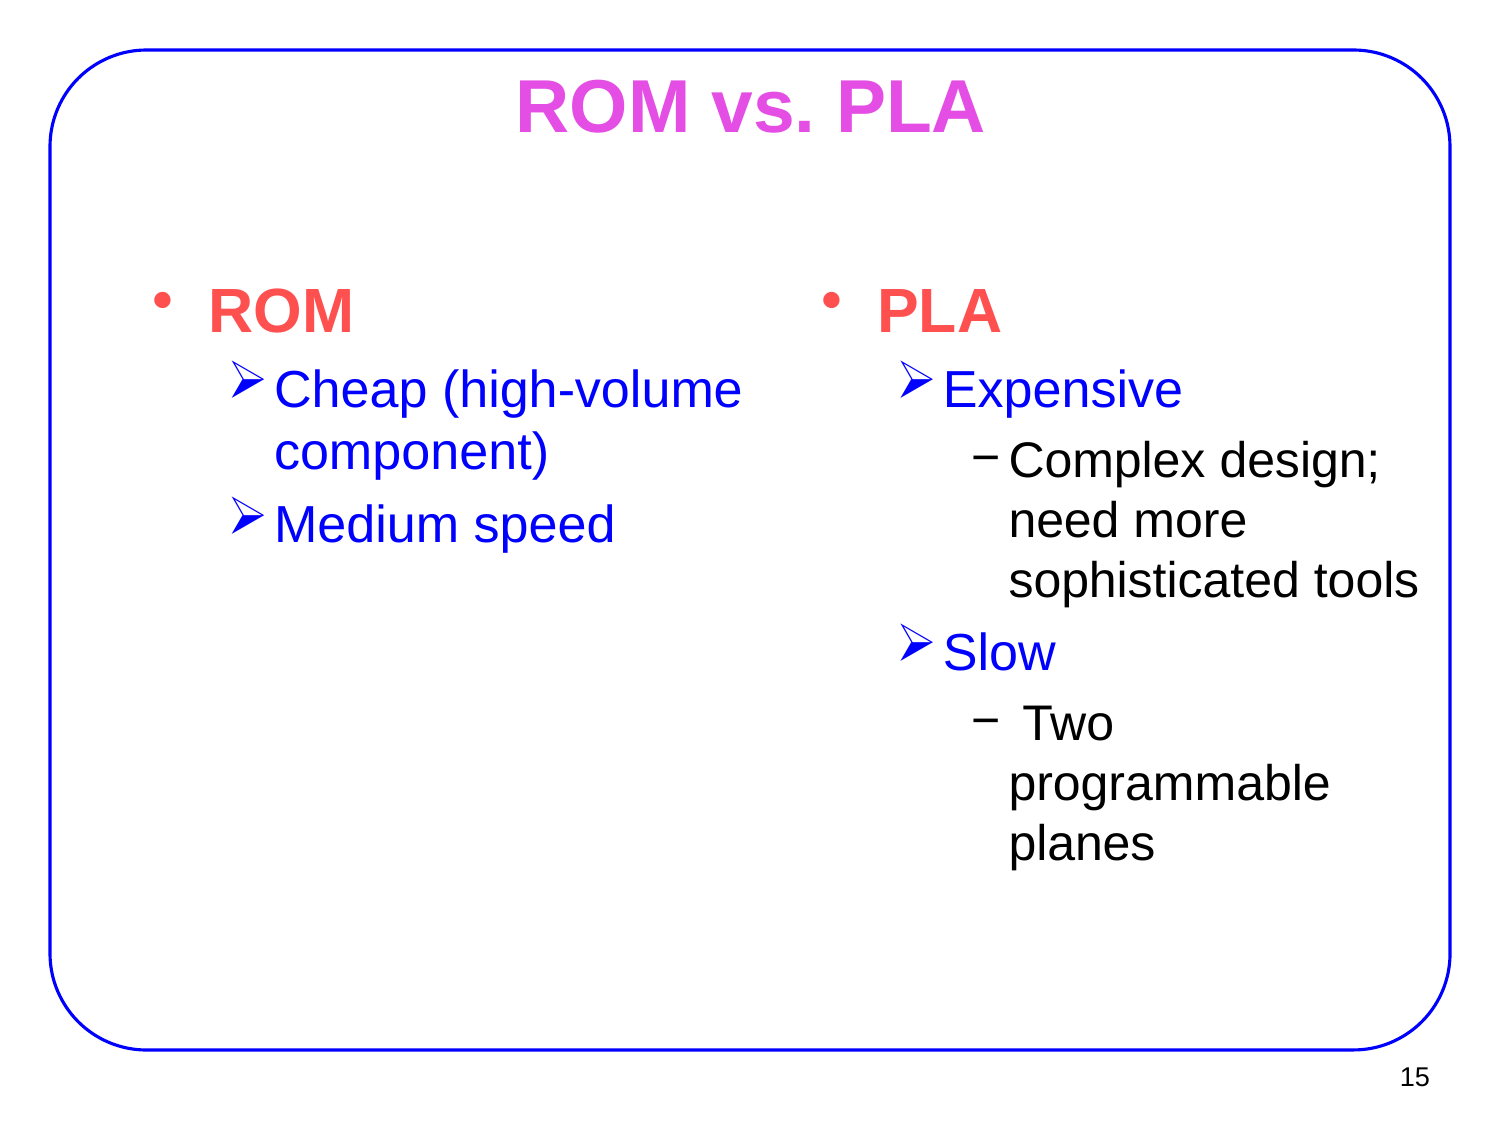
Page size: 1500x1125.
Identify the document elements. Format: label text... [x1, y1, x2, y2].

title ROM vs. PLA [113, 66, 1389, 140]
text_box ROM Cheap (high-volume component) Medium speed [137, 262, 782, 988]
slide_number 15 [1351, 1047, 1444, 1104]
text_box PLA Expensive Complex design; need more sophisticated tools Slow Two programmable planes [806, 262, 1450, 988]
